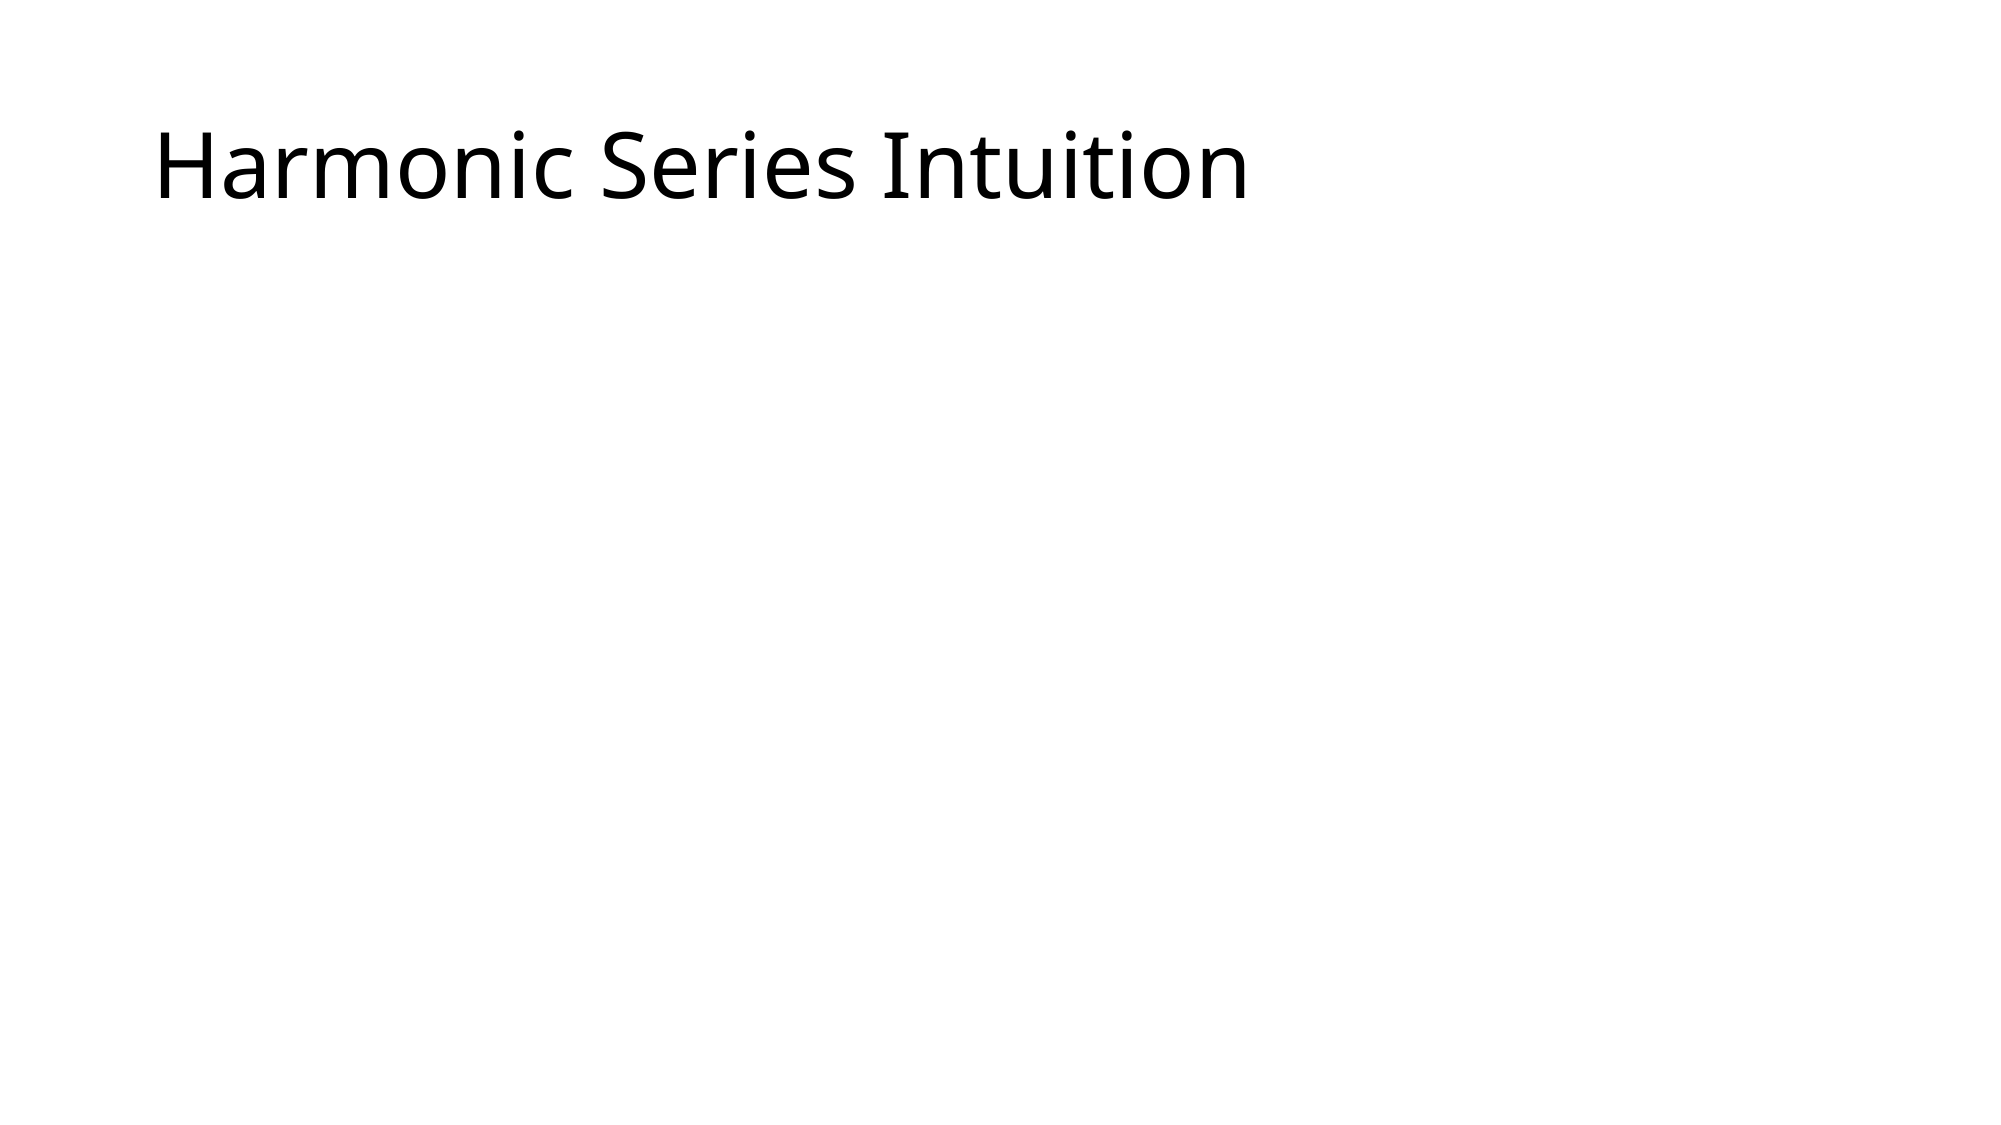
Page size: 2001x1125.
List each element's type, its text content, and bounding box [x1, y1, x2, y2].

title Harmonic Series Intuition [137, 59, 1863, 278]
